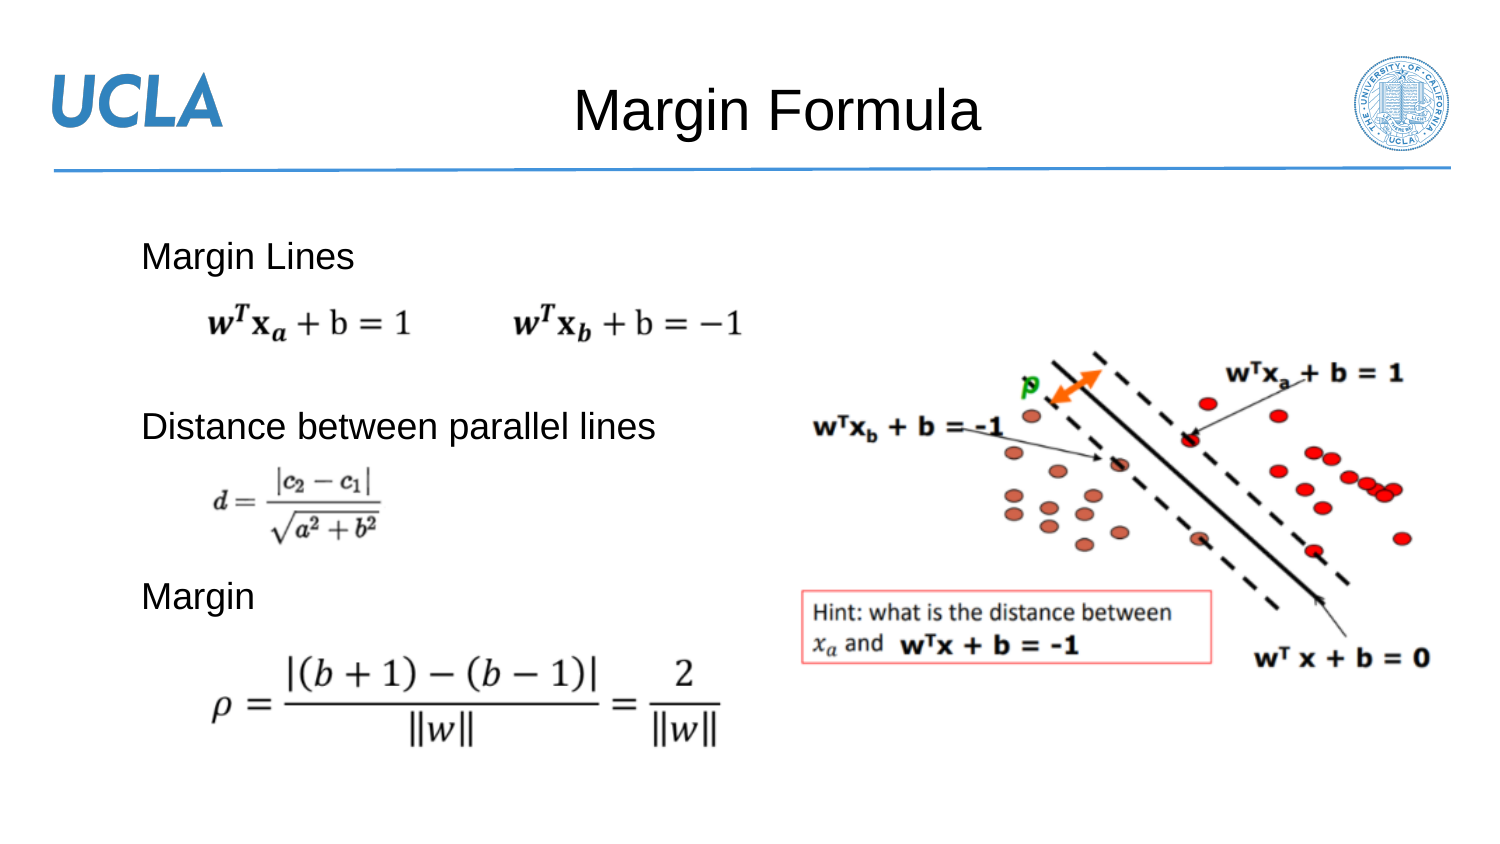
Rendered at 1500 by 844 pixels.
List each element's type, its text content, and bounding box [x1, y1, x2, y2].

list Margin Lines Distance between parallel lines Margin [51, 210, 1449, 802]
picture [50, 70, 224, 129]
title Margin Formula [228, 56, 1327, 151]
picture [1354, 56, 1450, 152]
picture [184, 287, 1463, 761]
picture [201, 465, 392, 551]
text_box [53, 167, 1452, 171]
